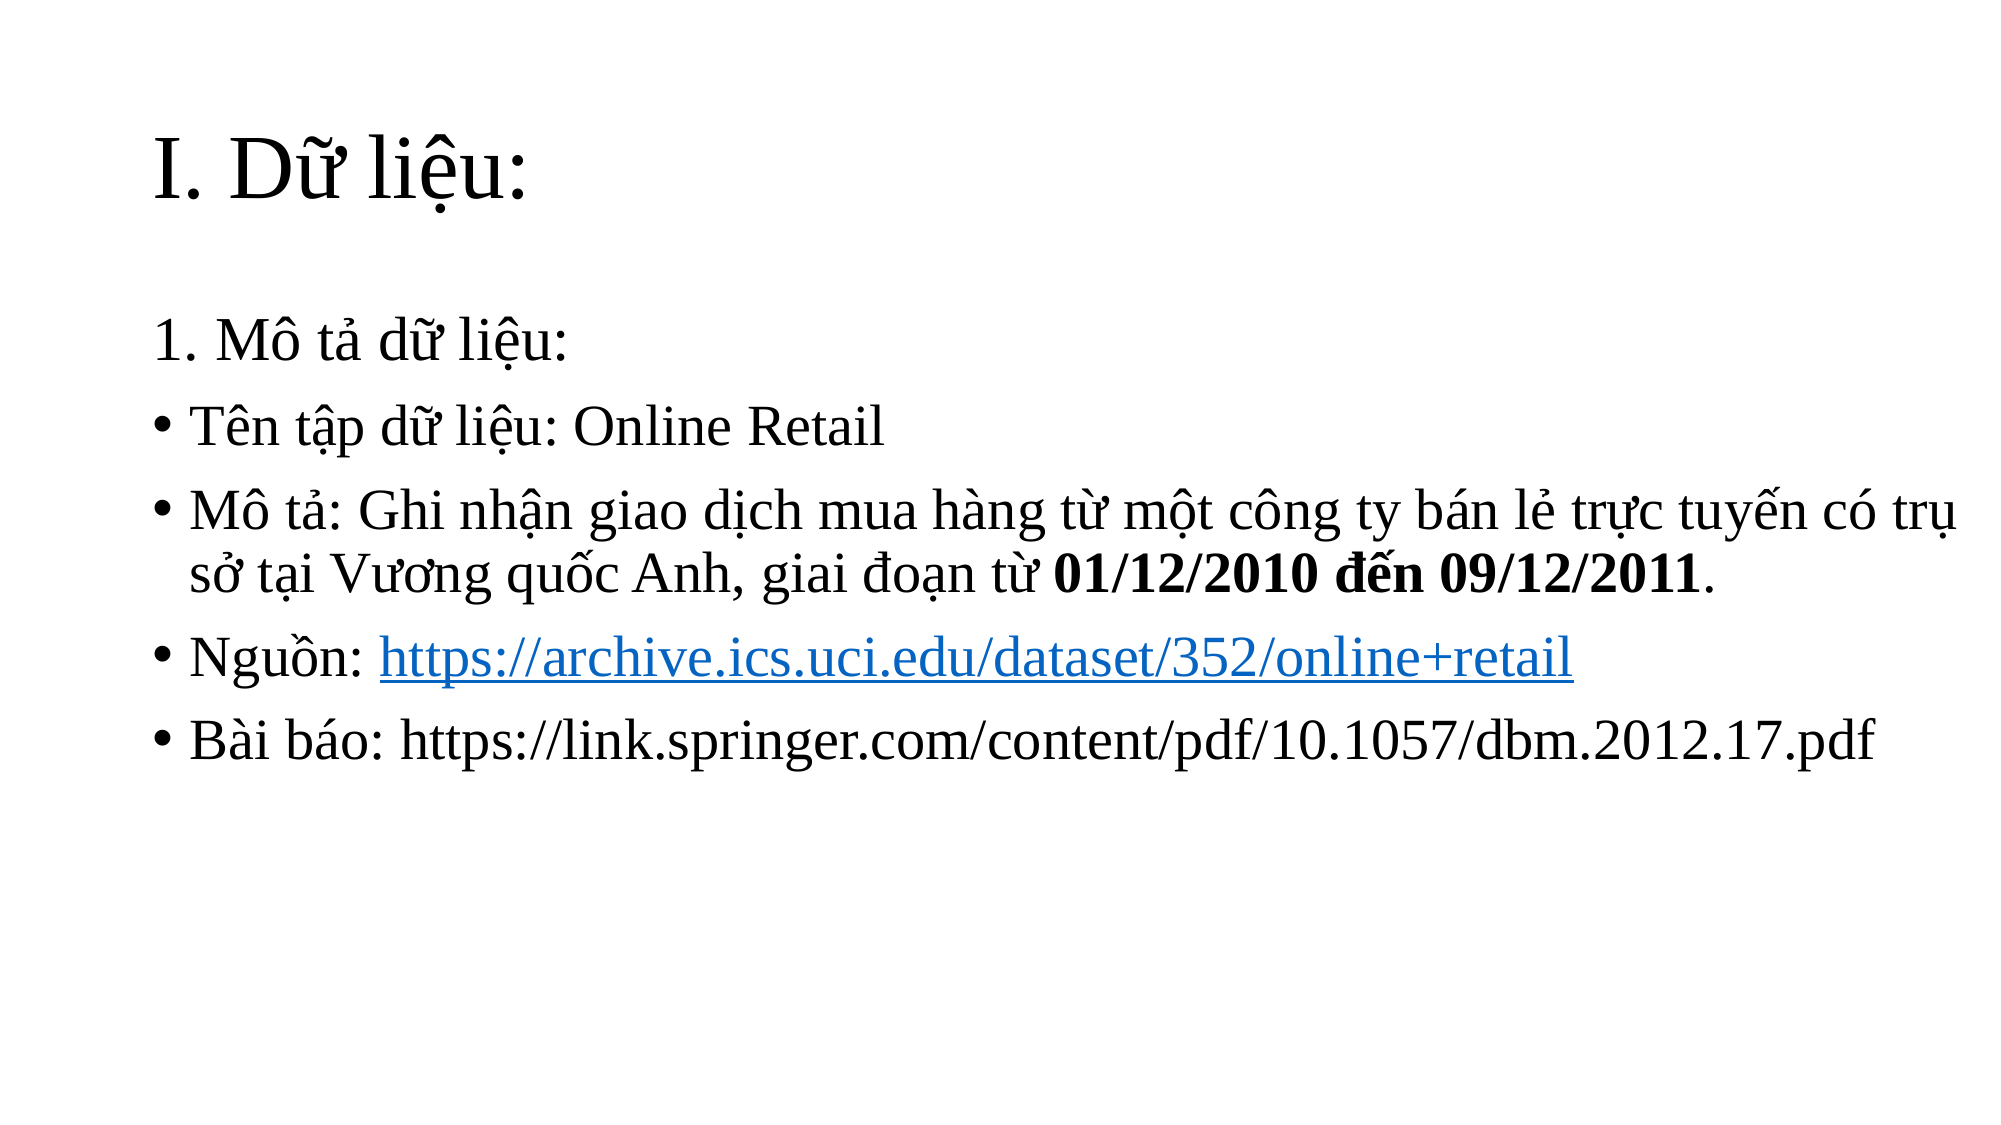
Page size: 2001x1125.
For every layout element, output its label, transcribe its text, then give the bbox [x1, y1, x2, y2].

list 1. Mô tả dữ liệu: Tên tập dữ liệu: Online Retail Mô tả: Ghi nhận giao dịch mua hàng từ một công ty bán lẻ trực tuyến có trụ sở tại Vương quốc Anh, giai đoạn từ 01/12/2010 đến 09/12/2011. Nguồn: https://archive.ics.uci.edu/dataset/352/online+retail Bài báo: https://link.springer.com/content/pdf/10.1057/dbm.2012.17.pdf [137, 299, 1984, 1014]
title I. Dữ liệu: [137, 59, 1863, 278]
